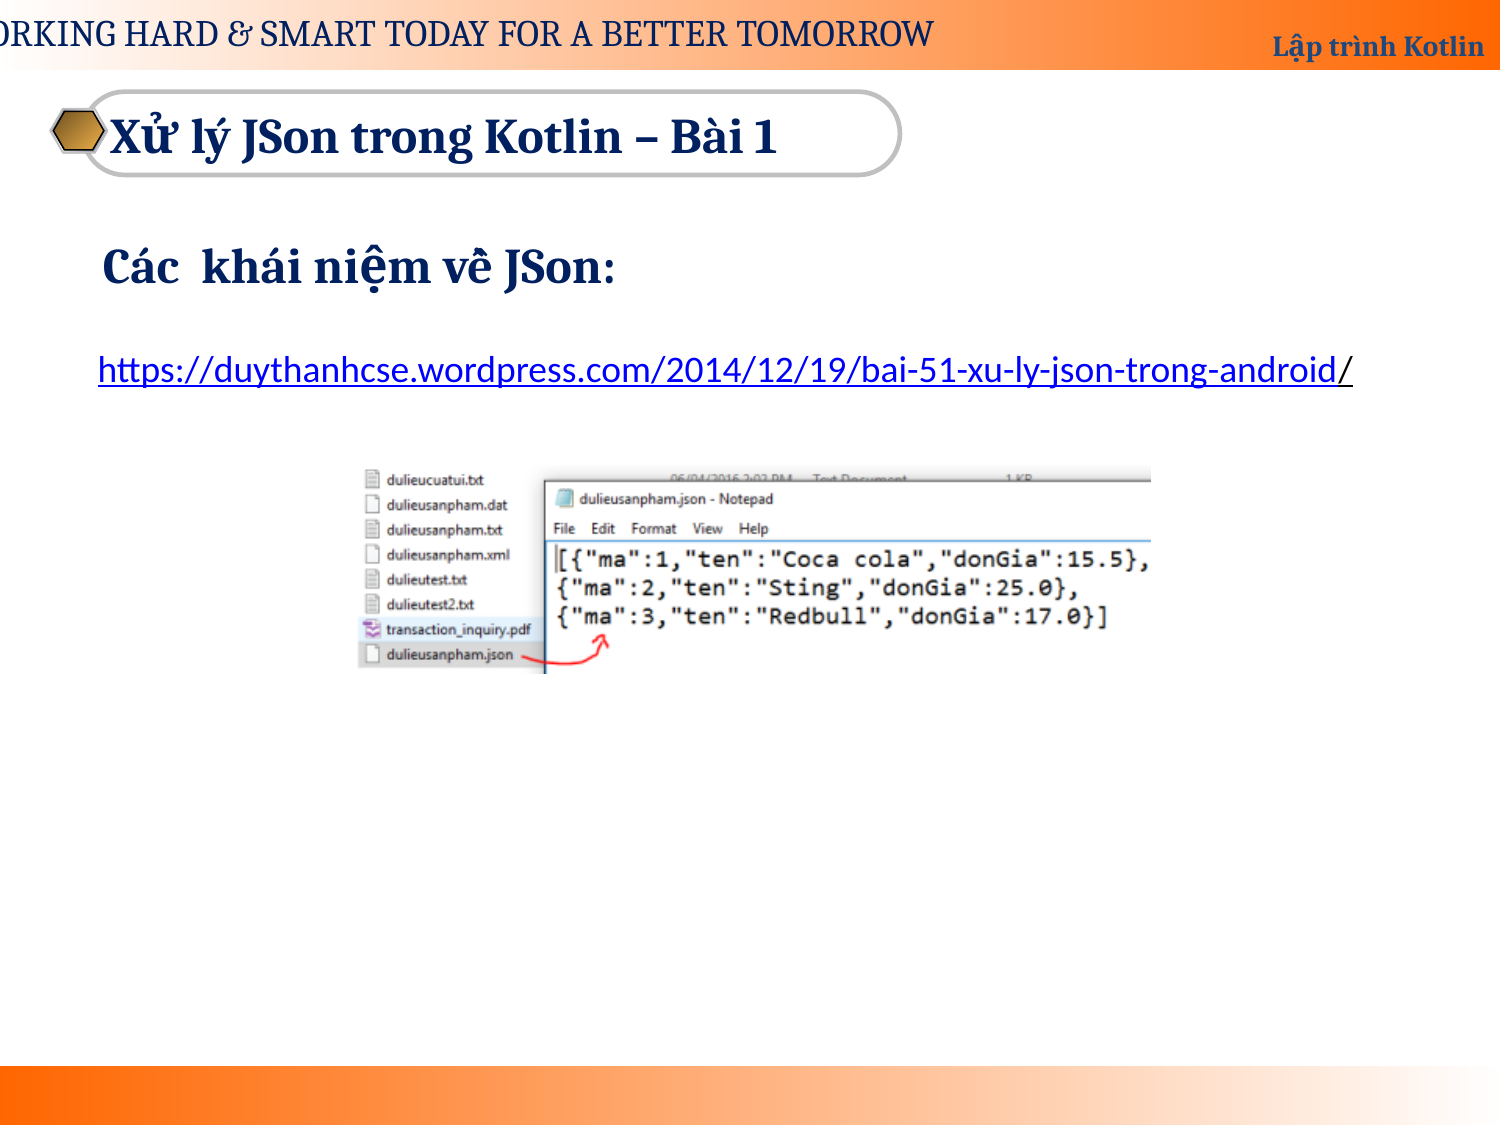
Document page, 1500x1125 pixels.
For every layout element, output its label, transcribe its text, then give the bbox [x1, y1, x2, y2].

text_box https://duythanhcse.wordpress.com/2014/12/19/bai-51-xu-ly-json-trong-android/ [82, 337, 1417, 398]
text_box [49, 91, 901, 176]
text_box Các khái niệm về JSon: [88, 225, 632, 301]
picture [355, 465, 1151, 674]
